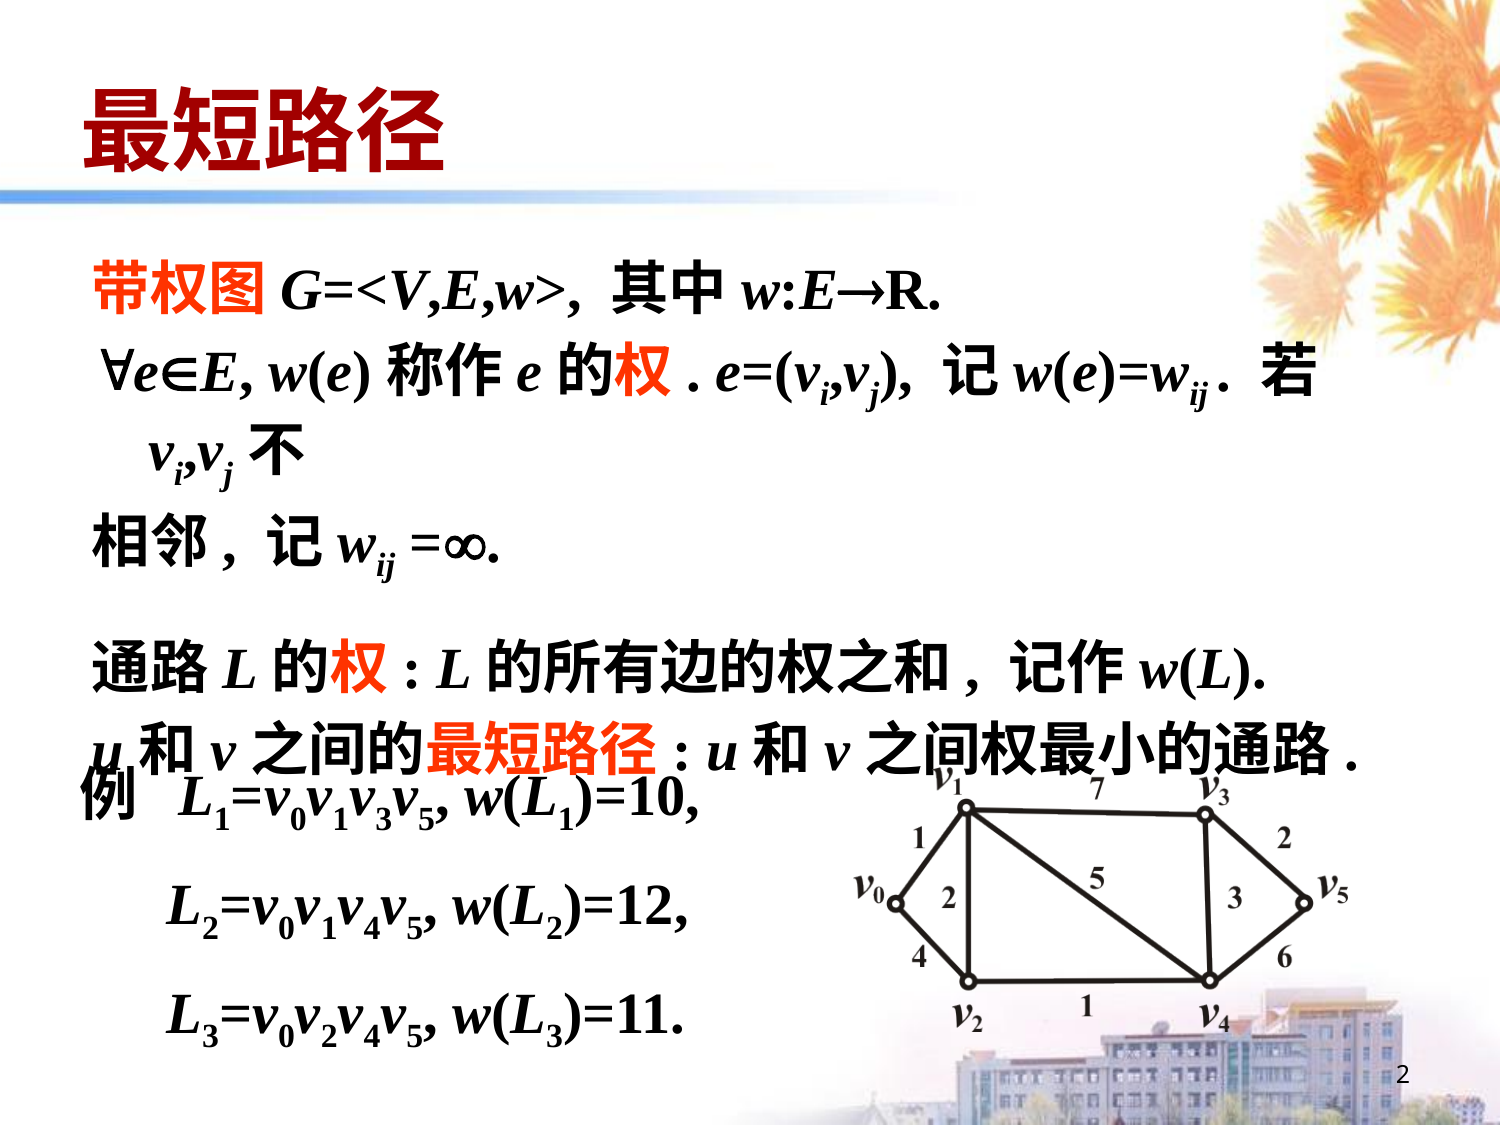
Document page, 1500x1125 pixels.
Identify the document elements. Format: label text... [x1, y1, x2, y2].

title 最短路径 [64, 42, 1416, 215]
slide_number 2 [1074, 1024, 1426, 1101]
picture [0, 0, 1500, 1125]
list 带权图G=<V,E,w>, 其中w:ER. eE, w(e)称作e的权. e=(vi,vj), 记w(e)=wij . 若vi,vj不 相邻, 记wij =. 通路L的权: L的所有边的权之和, 记作w(L). u和v之间的最短路径: u和v之间权最小的通路. [76, 243, 1428, 727]
text_box 例 L1=v0v1v3v5, w(L1)=10, L2=v0v1v4v5, w(L2)=12, L3=v0v2v4v5, w(L3)=11. [64, 750, 1412, 1063]
